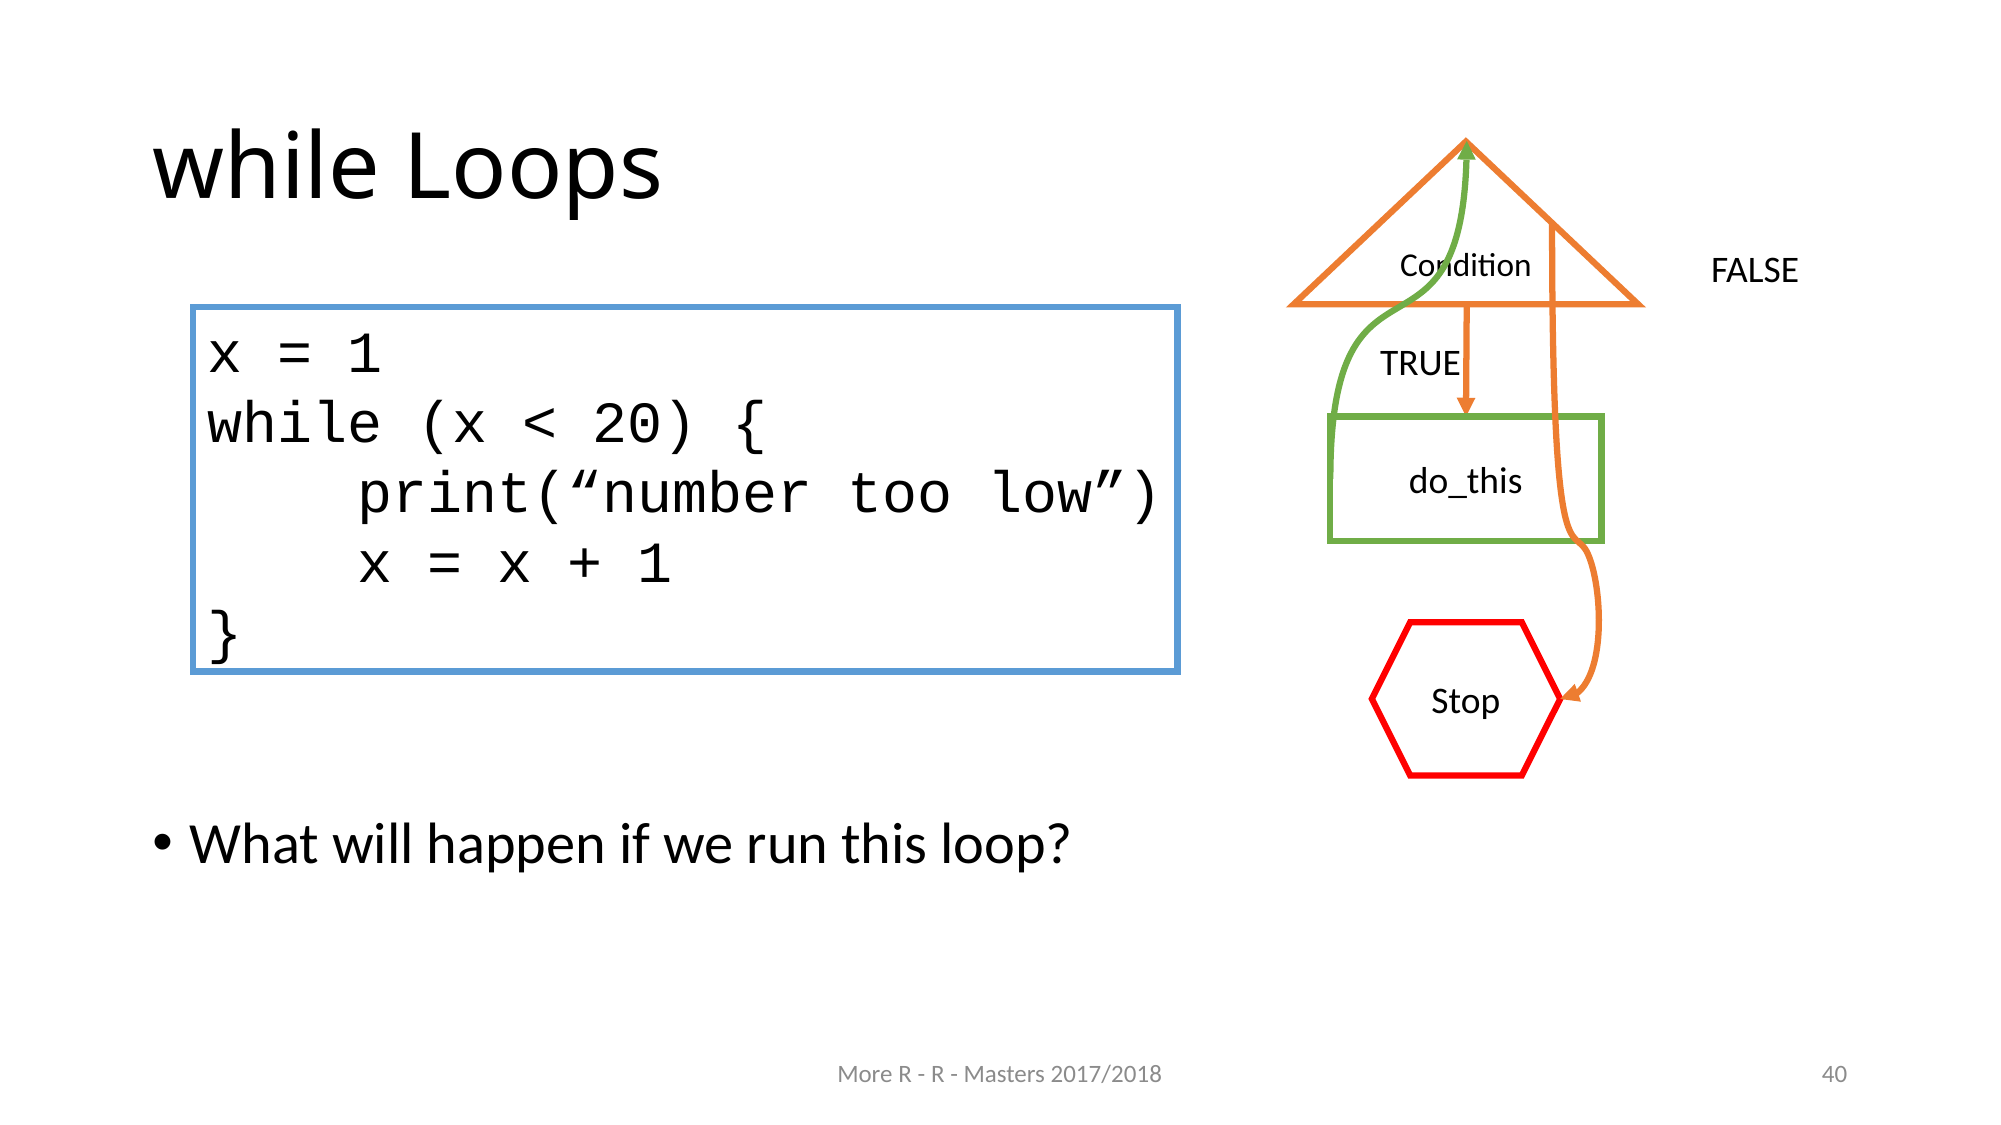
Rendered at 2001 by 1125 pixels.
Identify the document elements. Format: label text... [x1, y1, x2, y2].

list What will happen if we run this loop? [137, 806, 1863, 1014]
footer More R - R - Masters 2017/2018 [662, 1042, 1338, 1103]
text_box x = 1 while (x < 20) { print(“number too low”) x = x + 1 } [192, 306, 1178, 672]
slide_number 40 [1412, 1042, 1863, 1103]
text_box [1293, 140, 1841, 776]
title while Loops [137, 59, 1863, 278]
